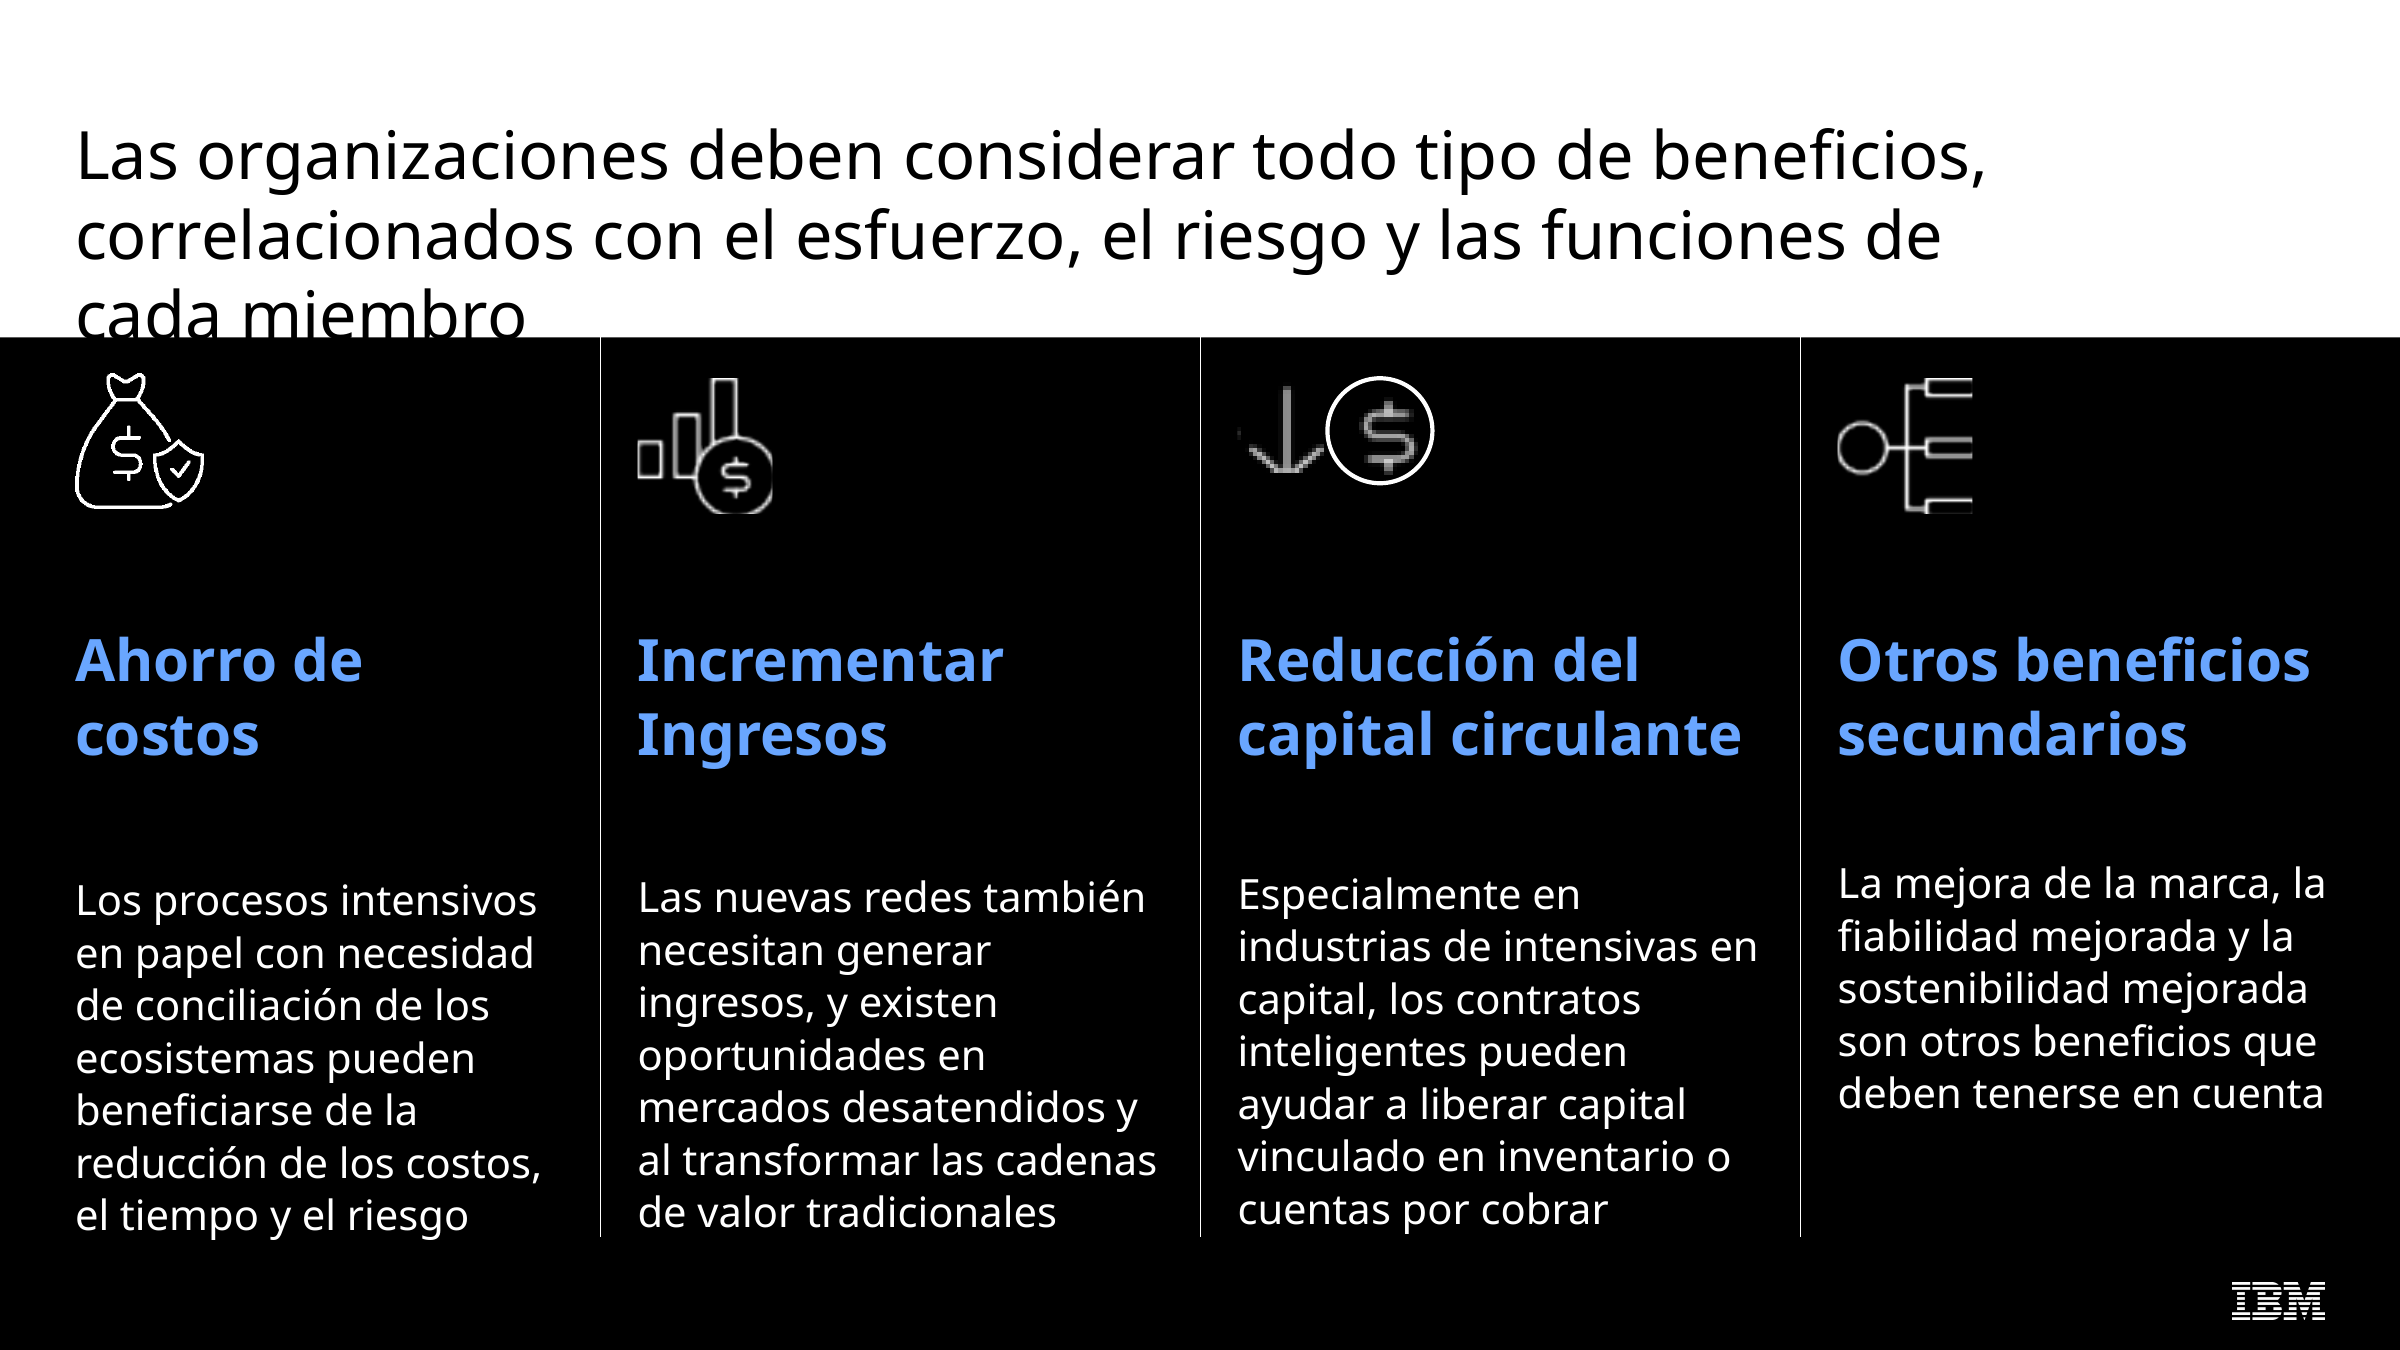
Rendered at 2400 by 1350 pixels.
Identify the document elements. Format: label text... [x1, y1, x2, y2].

list Otros beneficios secundarios La mejora de la marca, la fiabilidad mejorada y la sostenibilidad mejorada son otros beneficios que deben tenerse en cuenta [1800, 337, 2400, 1238]
list Ahorro de costos Los procesos intensivos en papel con necesidad de conciliación de los ecosistemas pueden beneficiarse de la reducción de los costos, el tiempo y el riesgo [0, 337, 600, 1238]
picture [637, 378, 773, 514]
picture [74, 373, 204, 509]
picture [2232, 1282, 2325, 1320]
list Incrementar Ingresos Las nuevas redes también necesitan generar ingresos, y existen oportunidades en mercados desatendidos y al transformar las cadenas de valor tradicionales [600, 337, 1200, 1238]
picture [1837, 378, 1973, 514]
title Las organizaciones deben considerar todo tipo de beneficios, correlacionados con el esfuerzo, el riesgo y las funciones de cada miembro [75, 112, 2055, 300]
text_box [1237, 370, 1439, 480]
text_box [1359, 480, 1401, 485]
list Reducción del capital circulante Especialmente en industrias de intensivas en capital, los contratos inteligentes pueden ayudar a liberar capital vinculado en inventario o cuentas por cobrar [1200, 337, 1800, 1238]
